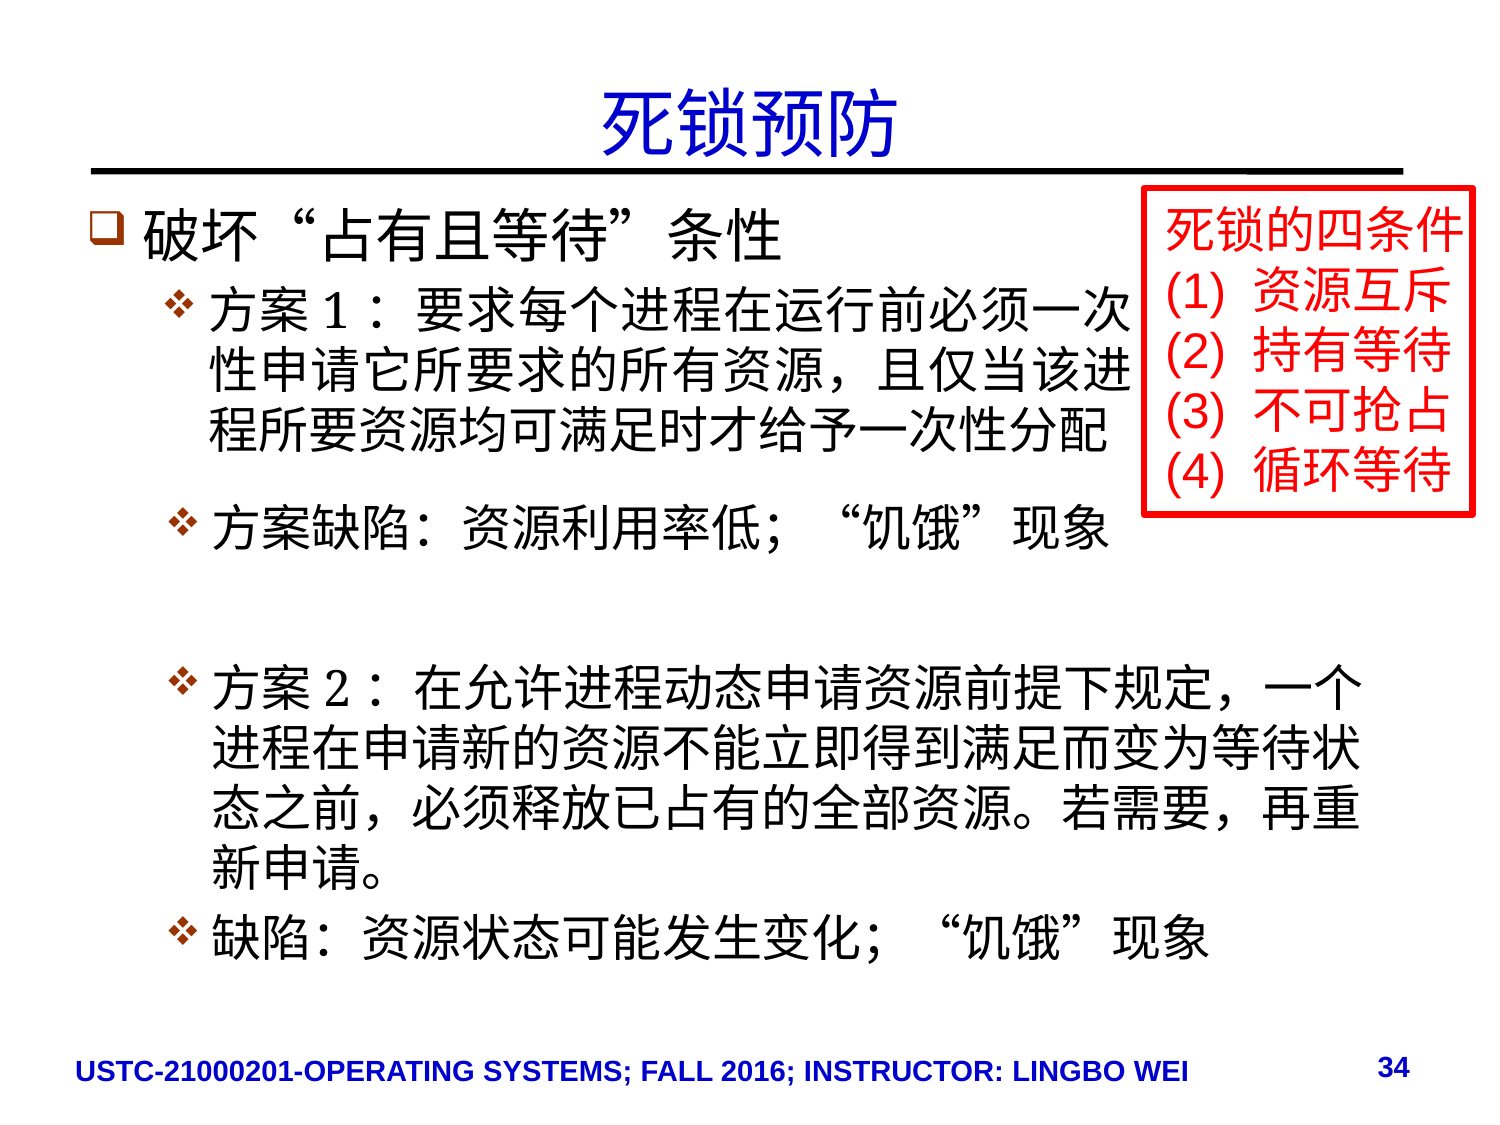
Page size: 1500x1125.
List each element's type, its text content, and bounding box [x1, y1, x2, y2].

title 死锁预防 [74, 27, 1426, 191]
list 方案缺陷：资源利用率低；“饥饿”现象 方案2：在允许进程动态申请资源前提下规定，一个进程在申请新的资源不能立即得到满足而变为等待状态之前，必须释放已占有的全部资源。若需要，再重新申请。 缺陷：资源状态可能发生变化；“饥饿”现象 [74, 493, 1426, 990]
text_box 破坏“占有且等待”条性 方案1：要求每个进程在运行前必须一次性申请它所要求的所有资源，且仅当该进程所要资源均可满足时才给予一次性分配 [71, 191, 1139, 493]
slide_number 34 [1273, 1040, 1426, 1120]
footer USTC-21000201-OPERATING SYSTEMS; FALL 2016; INSTRUCTOR: LINGBO WEI [59, 1044, 1243, 1124]
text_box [1143, 188, 1500, 571]
